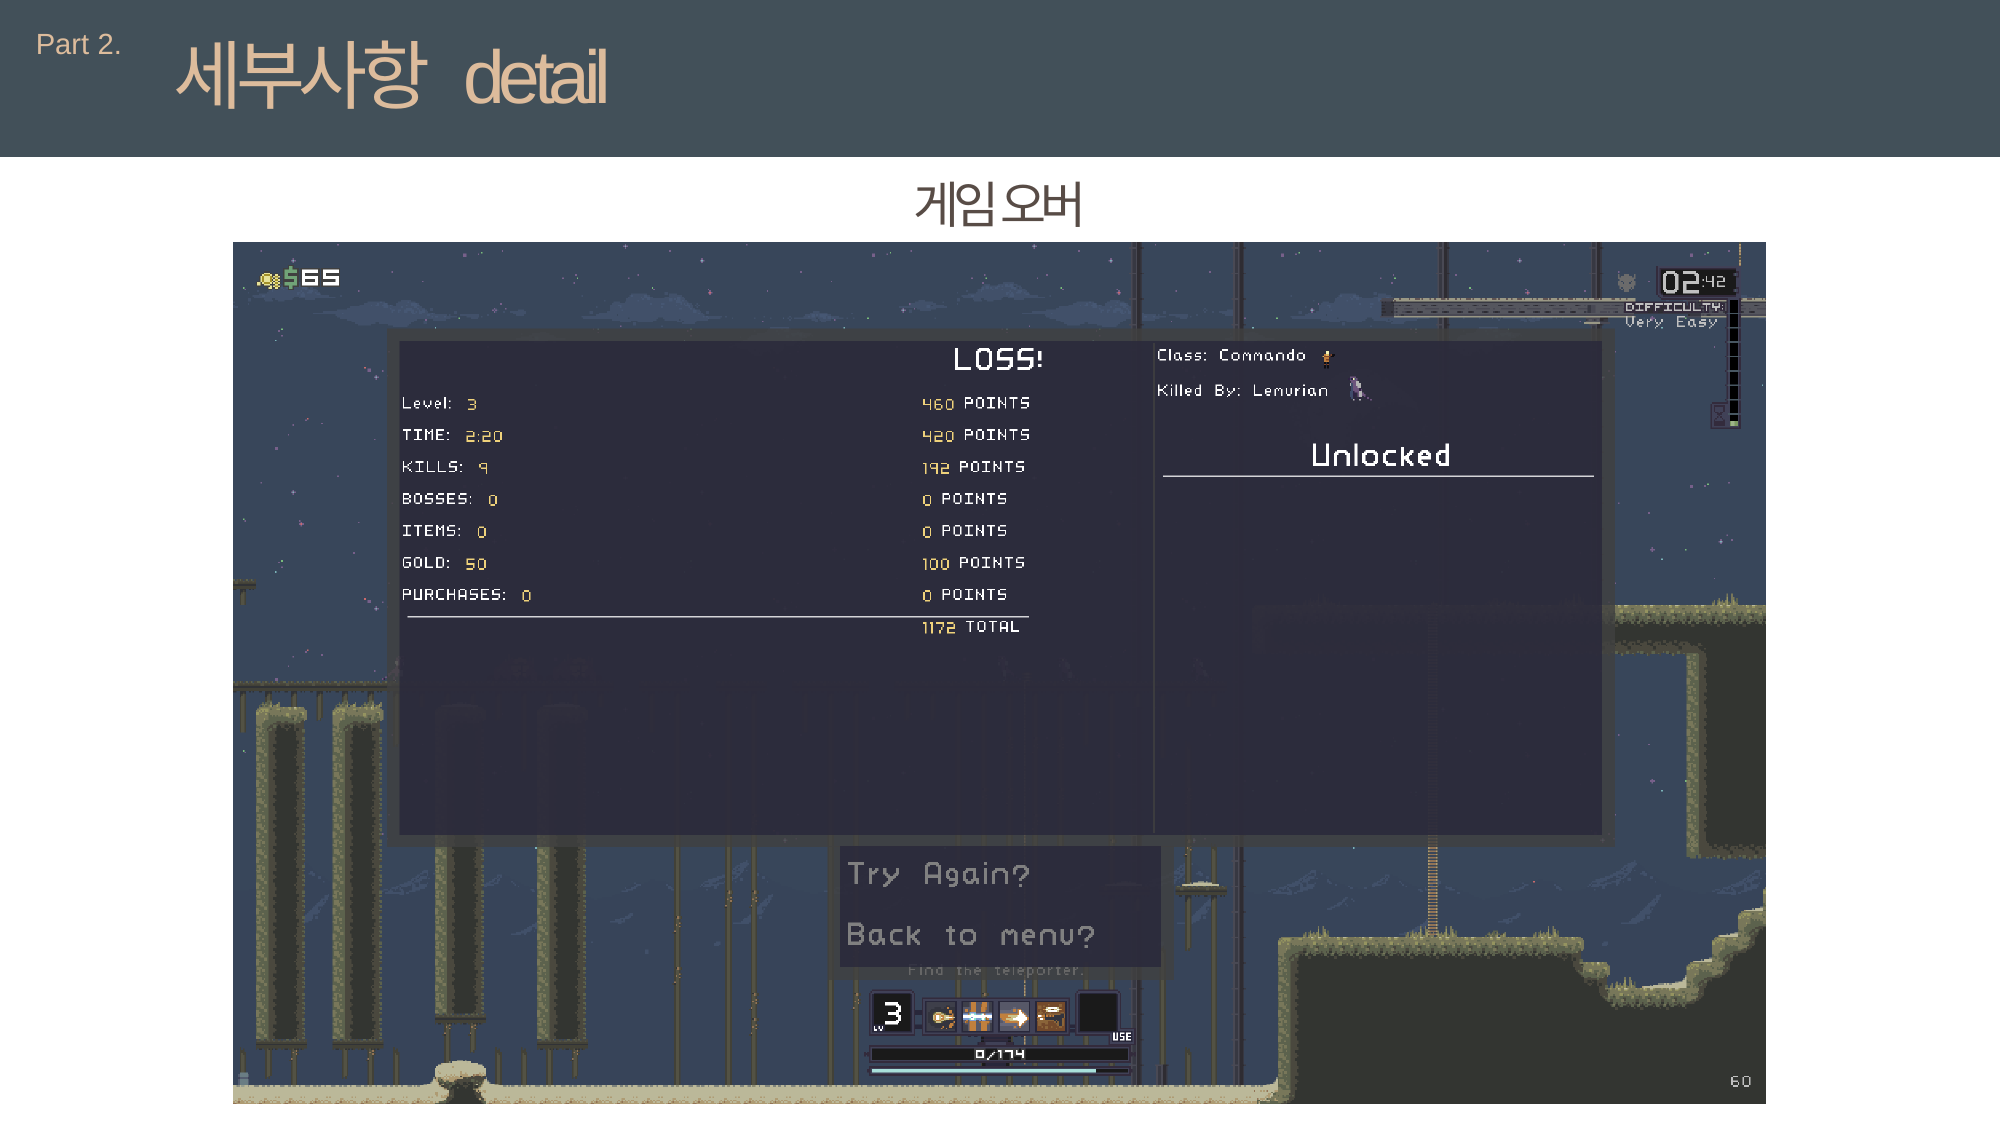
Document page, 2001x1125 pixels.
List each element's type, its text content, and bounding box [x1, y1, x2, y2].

text_box 게임 오버 [898, 166, 1102, 242]
text_box Part 2. [21, 18, 138, 68]
picture [233, 242, 1766, 1105]
text_box 세부사항 detail [158, 20, 834, 126]
text_box [0, 0, 2000, 158]
